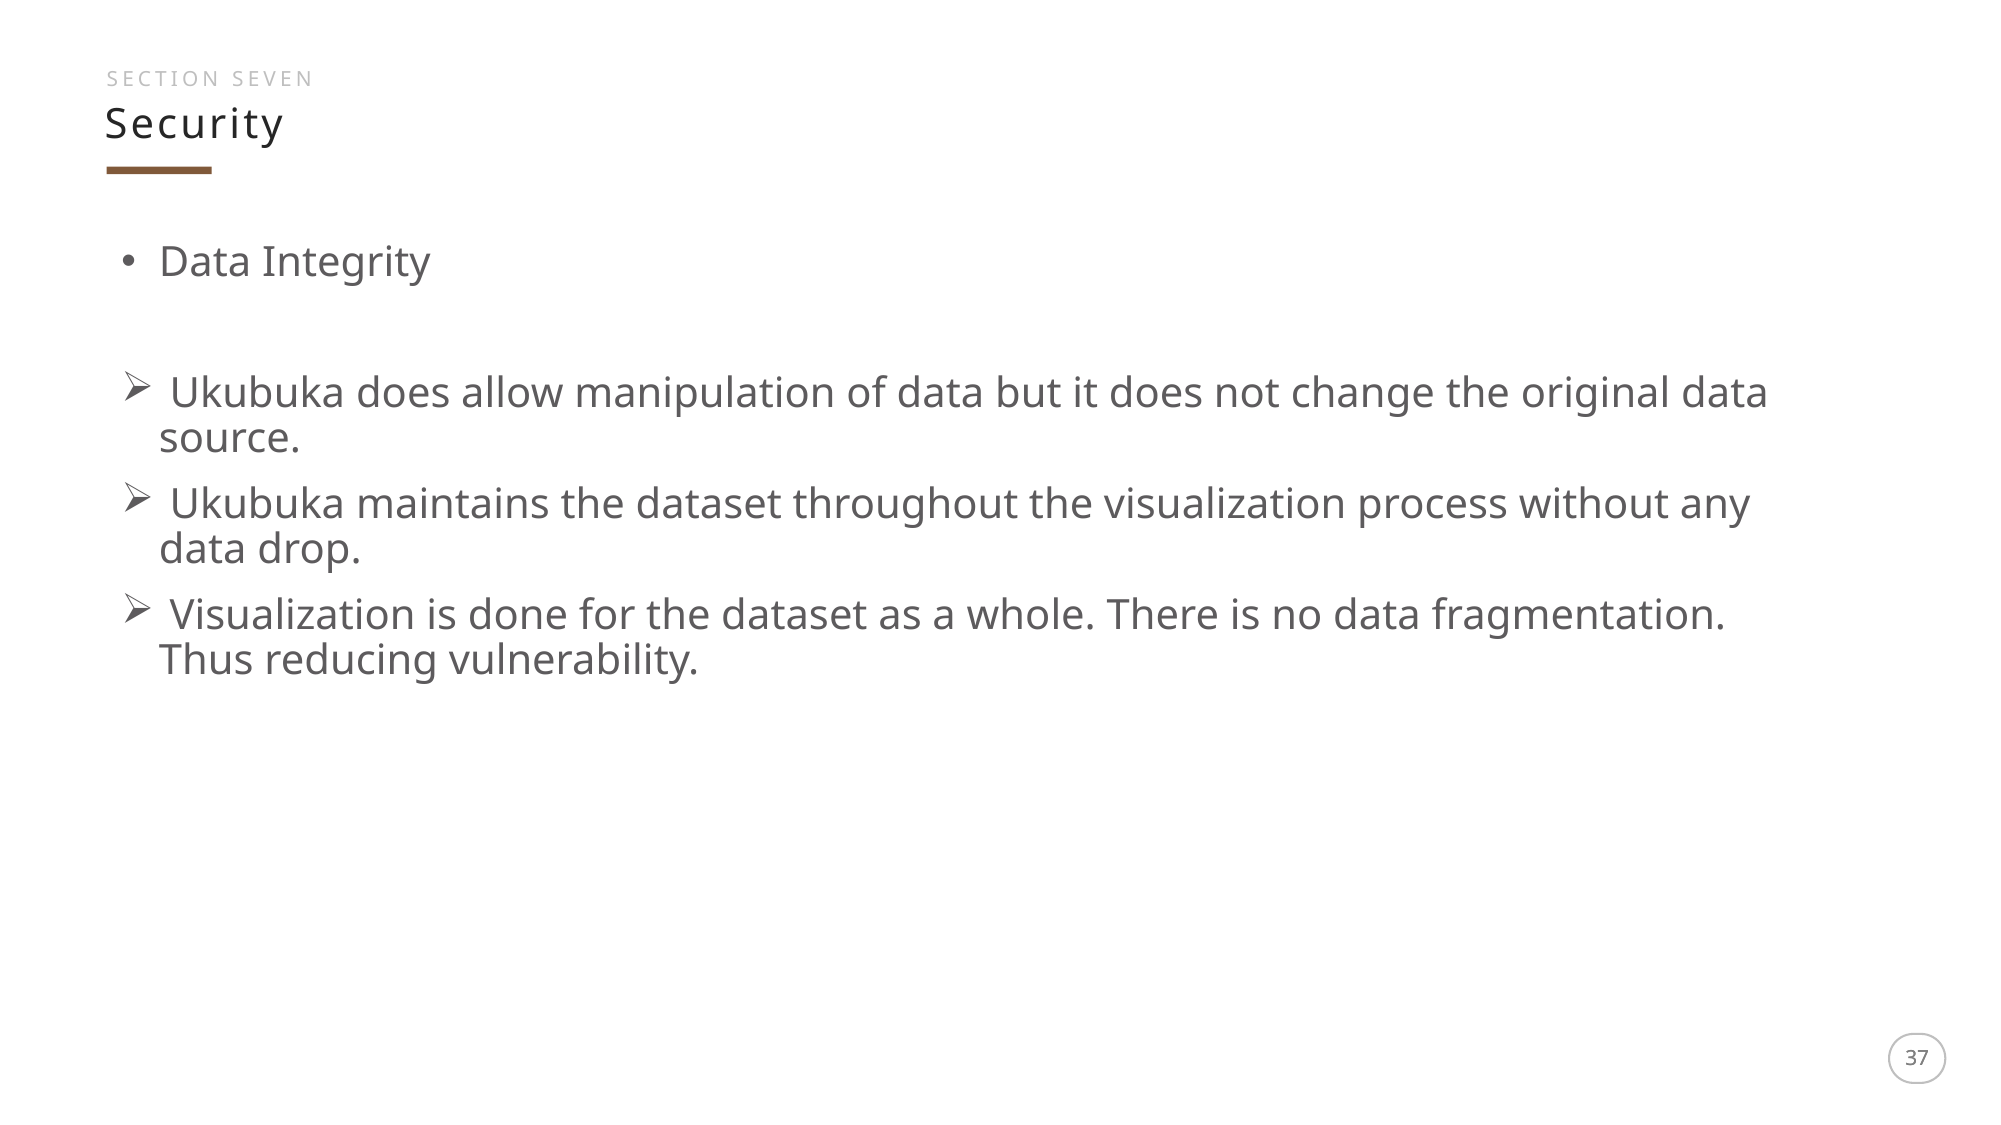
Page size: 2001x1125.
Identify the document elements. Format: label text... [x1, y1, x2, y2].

text_box 37 [1881, 1026, 1953, 1091]
list Security [104, 102, 1894, 153]
text_box Data Integrity Ukubuka does allow manipulation of data but it does not change the original data source. Ukubuka maintains the dataset throughout the visualization process without any data drop. Visualization is done for the dataset as a whole. There is no data fragmentation. Thus reducing vulnerability. [106, 232, 1832, 947]
list SECTION SEVEN [106, 68, 1896, 94]
